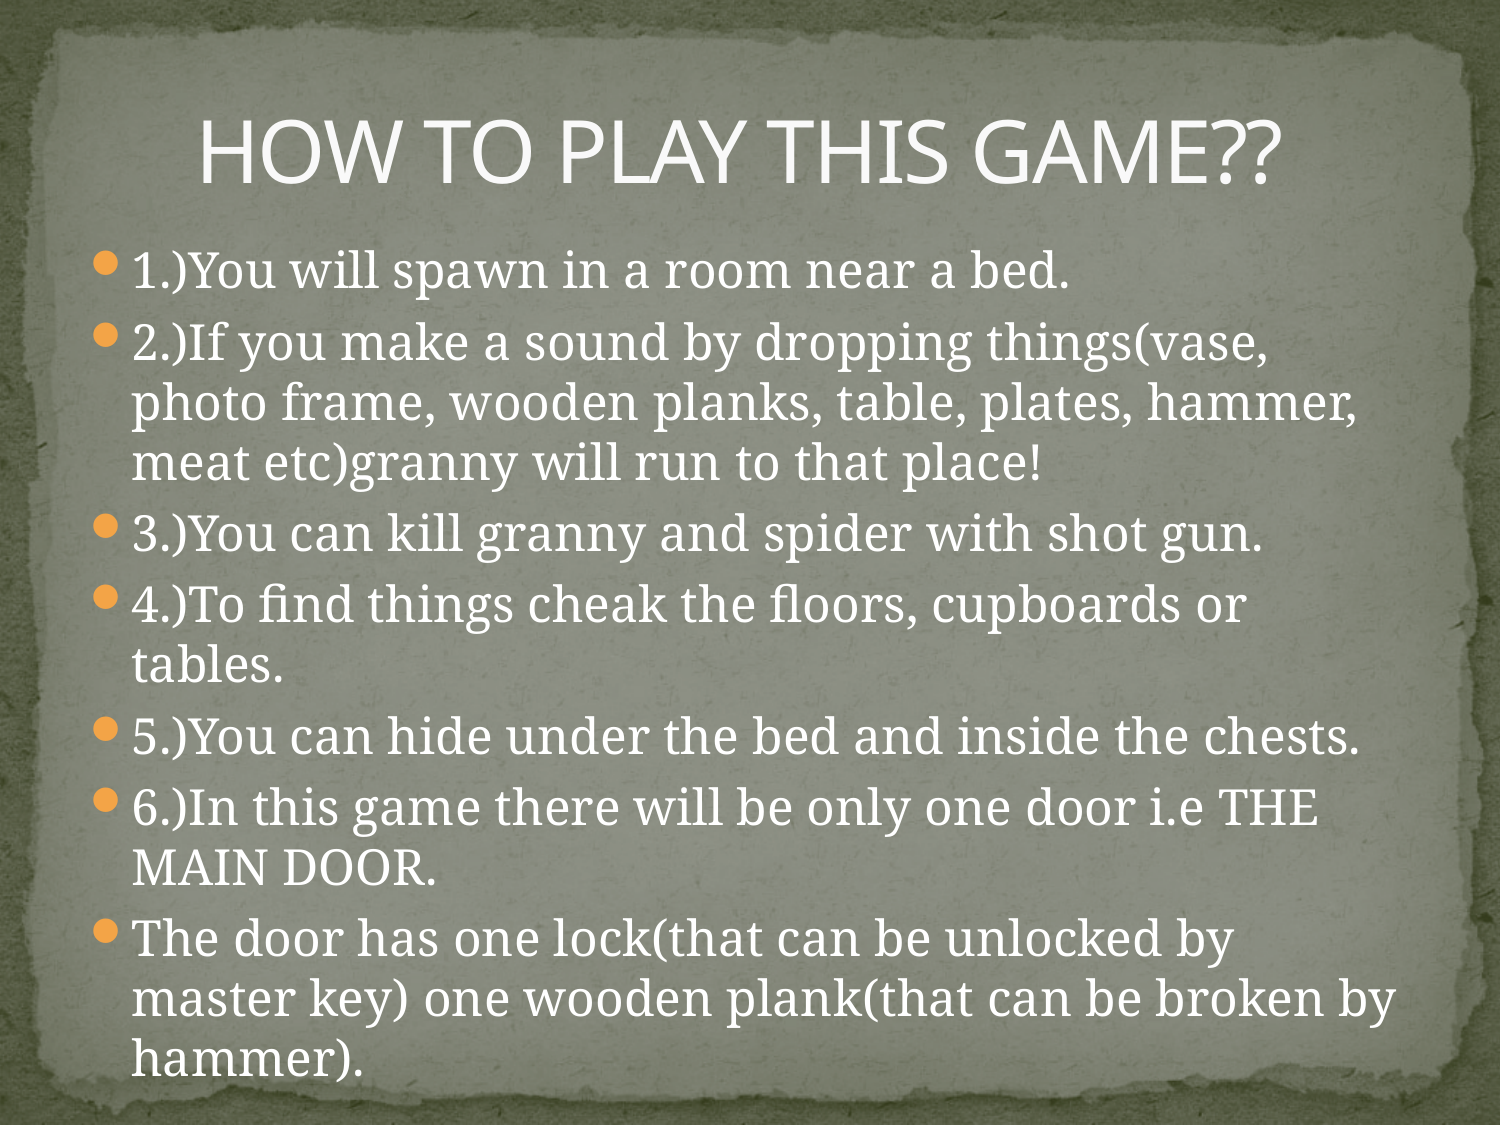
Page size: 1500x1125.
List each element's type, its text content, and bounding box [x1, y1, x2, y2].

list 1.)You will spawn in a room near a bed. 2.)If you make a sound by dropping things(vase, photo frame, wooden planks, table, plates, hammer, meat etc)granny will run to that place! 3.)You can kill granny and spider with shot gun. 4.)To find things cheak the floors, cupboards or tables. 5.)You can hide under the bed and inside the chests. 6.)In this game there will be only one door i.e THE MAIN DOOR. The door has one lock(that can be unlocked by master key) one wooden plank(that can be broken by hammer). [75, 231, 1425, 1094]
title HOW TO PLAY THIS GAME?? [74, 24, 1425, 209]
